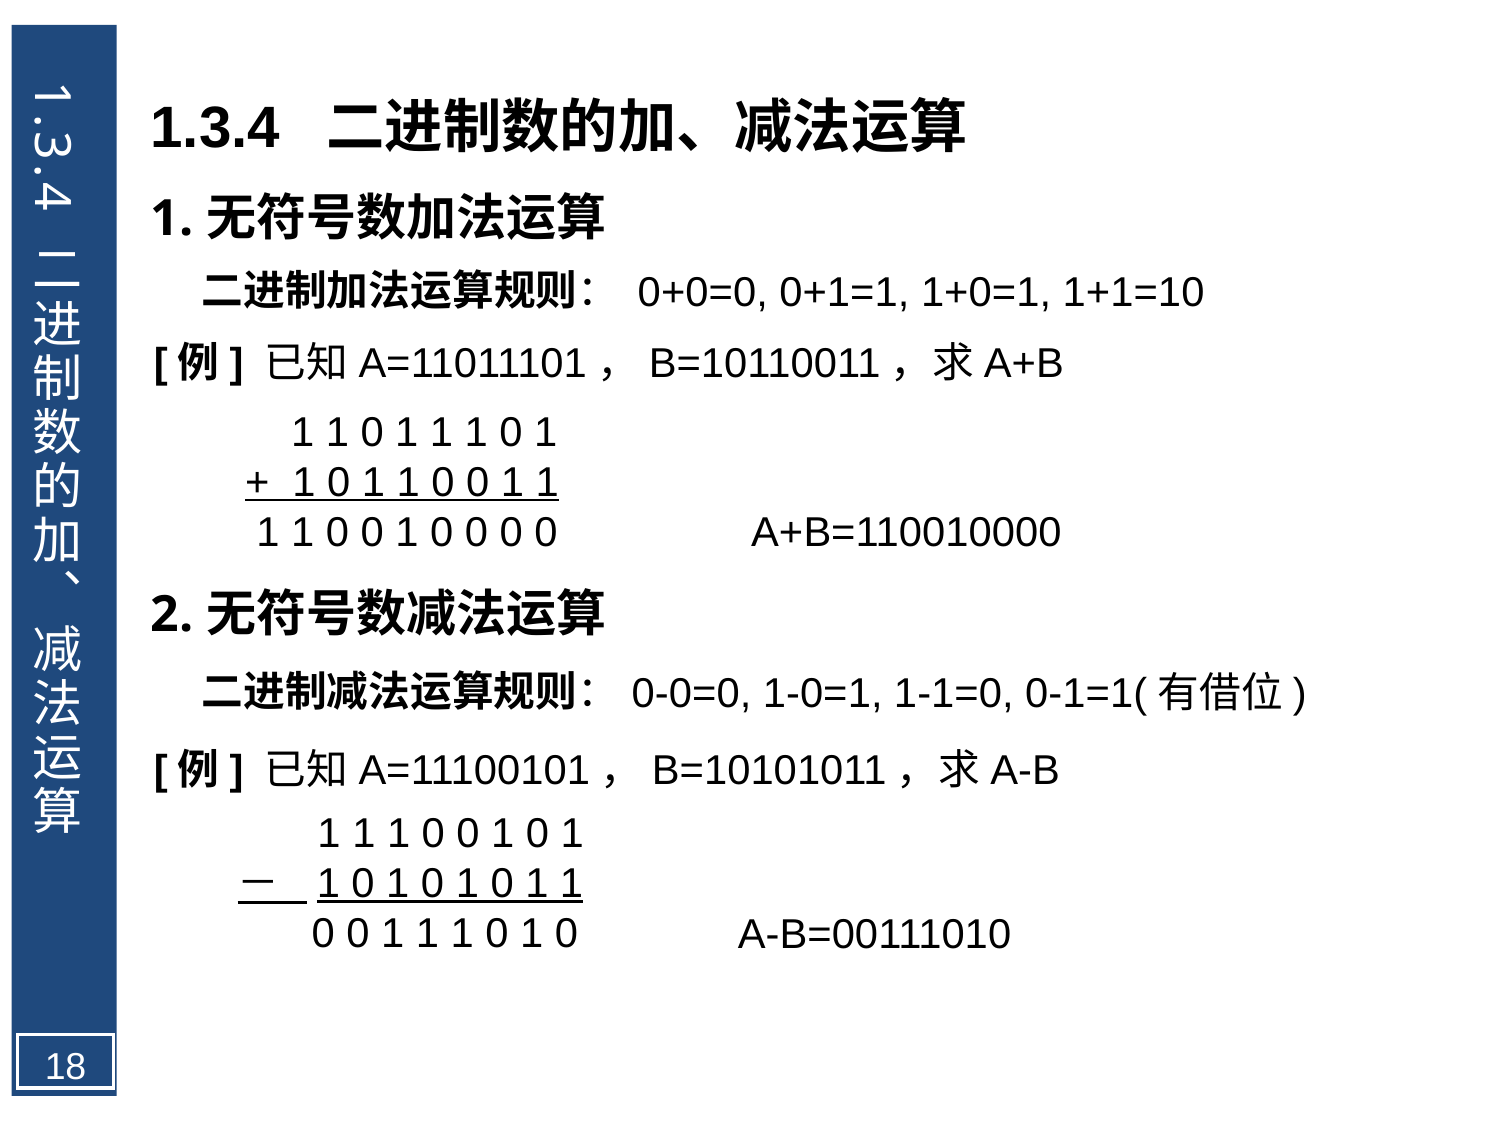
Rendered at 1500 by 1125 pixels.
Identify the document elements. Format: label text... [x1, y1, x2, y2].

text_box 无符号数加法运算 [135, 178, 822, 254]
text_box 无符号数减法运算 [135, 573, 822, 649]
text_box [例] 已知A=11011101，B=10110011，求A+B [139, 328, 1289, 394]
text_box 1.3.4 二进制数的加、减法运算 [135, 81, 1062, 166]
text_box A-B=00111010 [666, 899, 1122, 964]
text_box 1 1 1 0 0 1 0 1 － 1 0 1 0 1 0 1 1 0 0 1 1 1 0 1 0 [194, 798, 626, 964]
title 1.3.4 二进制数的加、减法运算 [17, 66, 115, 1075]
text_box 1 1 0 1 1 1 0 1 + 1 0 1 1 0 0 1 1 1 1 0 0 1 0 0 0 0 A+B=110010000 [230, 397, 1323, 562]
text_box 二进制减法运算规则： [186, 657, 649, 723]
slide_number 18 [16, 1033, 115, 1090]
text_box 0+0=0, 0+1=1, 1+0=1, 1+1=10 [622, 257, 1500, 322]
text_box 二进制加法运算规则： [186, 256, 643, 321]
text_box 0-0=0, 1-0=1, 1-1=0, 0-1=1(有借位) [616, 658, 1500, 724]
text_box [例] 已知A=11100101，B=10101011，求A-B [139, 735, 1289, 801]
